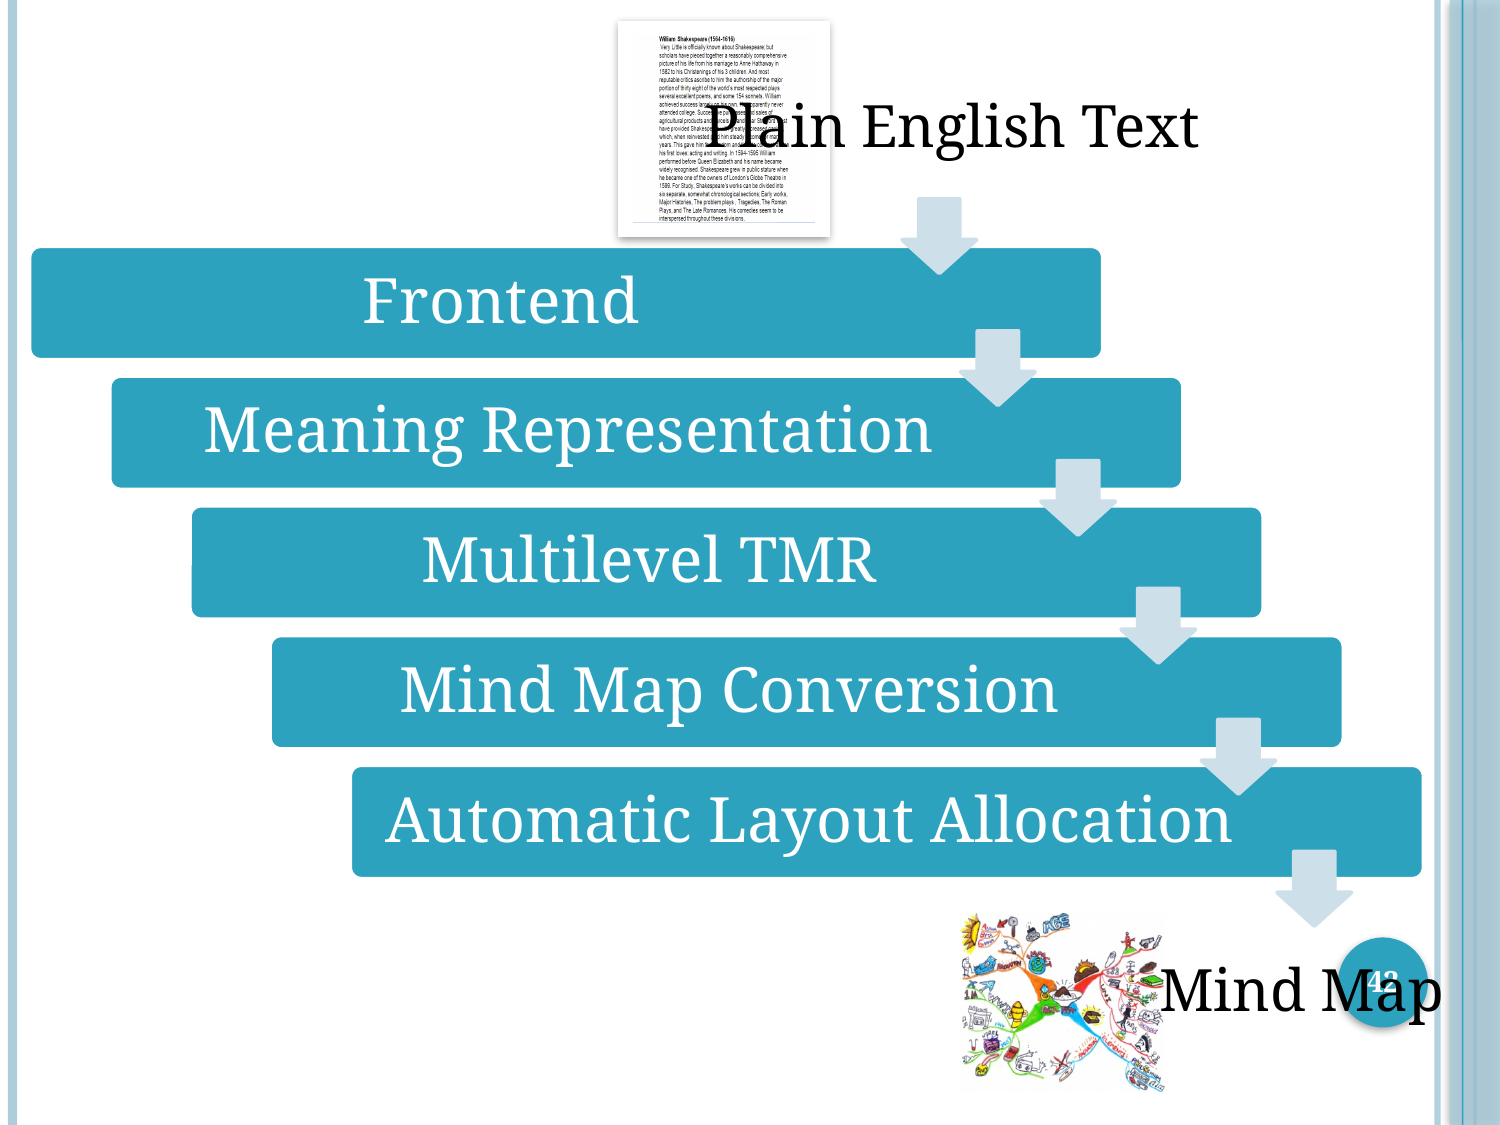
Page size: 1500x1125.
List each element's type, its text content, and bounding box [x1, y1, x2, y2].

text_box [1200, 719, 1276, 795]
slide_number 42 [1333, 940, 1434, 1027]
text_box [349, 764, 1425, 880]
picture [960, 913, 1165, 1092]
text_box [1120, 588, 1196, 664]
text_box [901, 198, 977, 274]
text_box Mind Map [1171, 945, 1460, 1031]
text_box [1040, 460, 1116, 536]
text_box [960, 330, 1036, 406]
picture [632, 34, 816, 224]
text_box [189, 505, 1264, 620]
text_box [108, 375, 1184, 491]
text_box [269, 634, 1345, 750]
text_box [28, 245, 1104, 361]
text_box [1276, 851, 1352, 927]
text_box Plain English Text [821, 82, 1216, 167]
